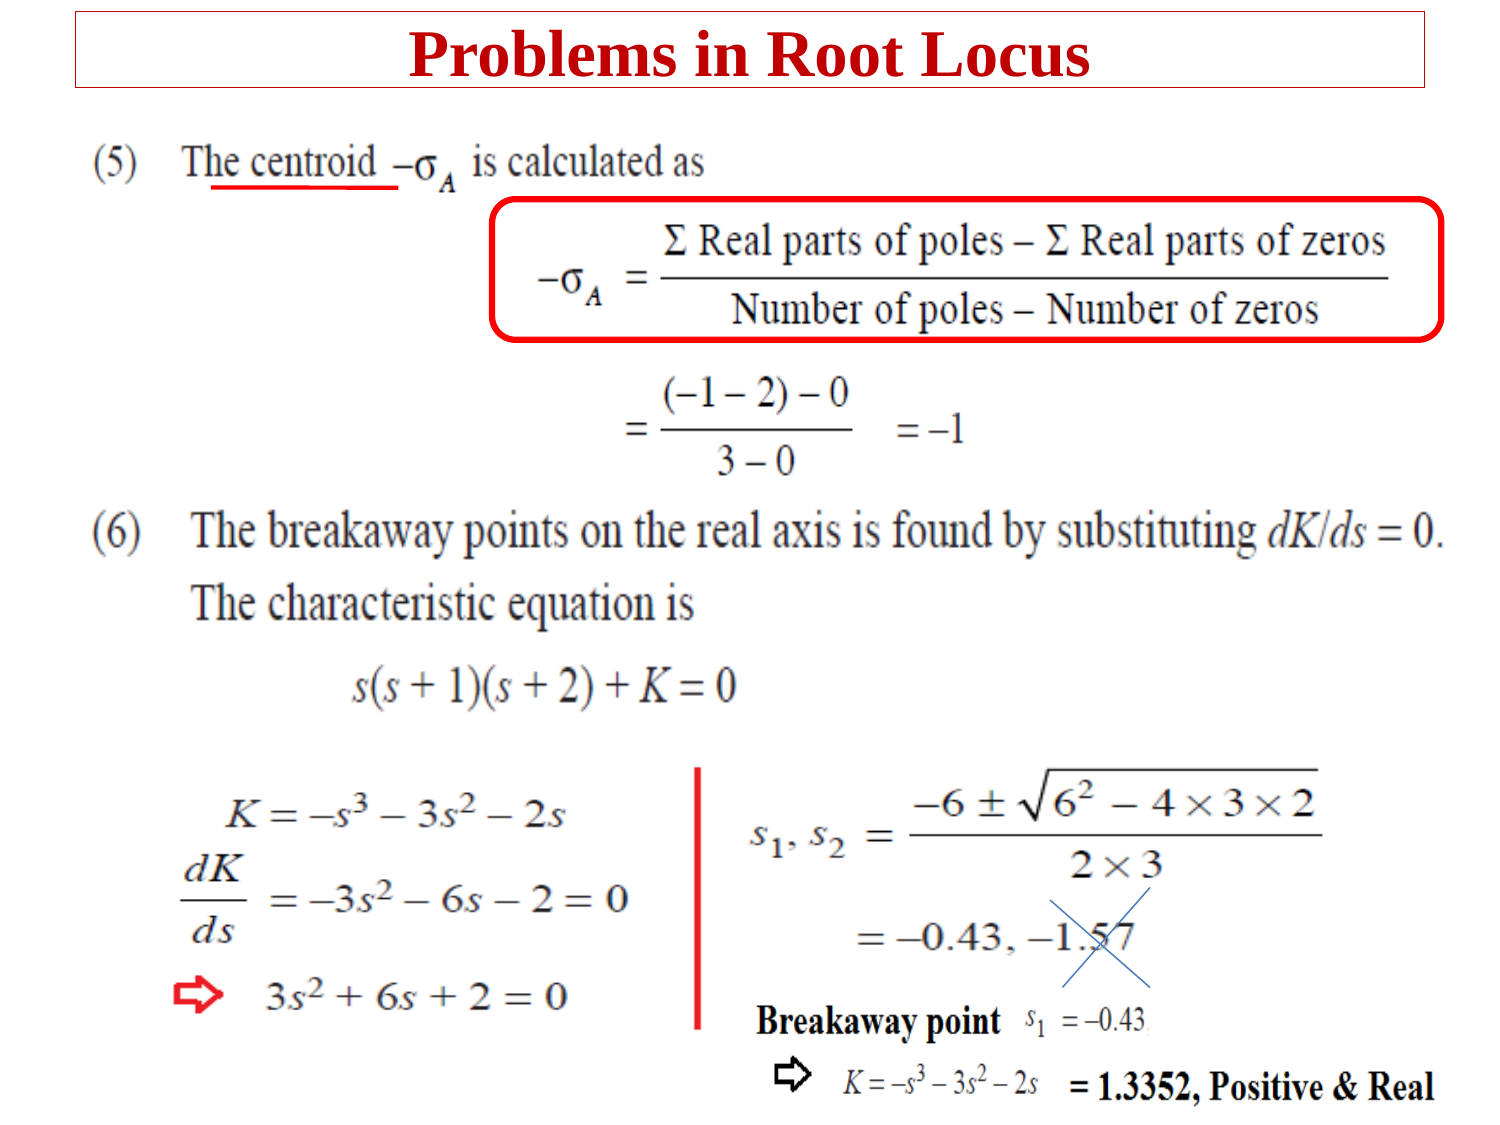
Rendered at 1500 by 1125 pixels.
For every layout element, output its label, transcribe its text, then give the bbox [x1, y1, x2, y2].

text_box [1429, 199, 1444, 340]
picture [87, 112, 1451, 1116]
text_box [1055, 893, 1157, 982]
title Problems in Root Locus [75, 11, 1425, 88]
